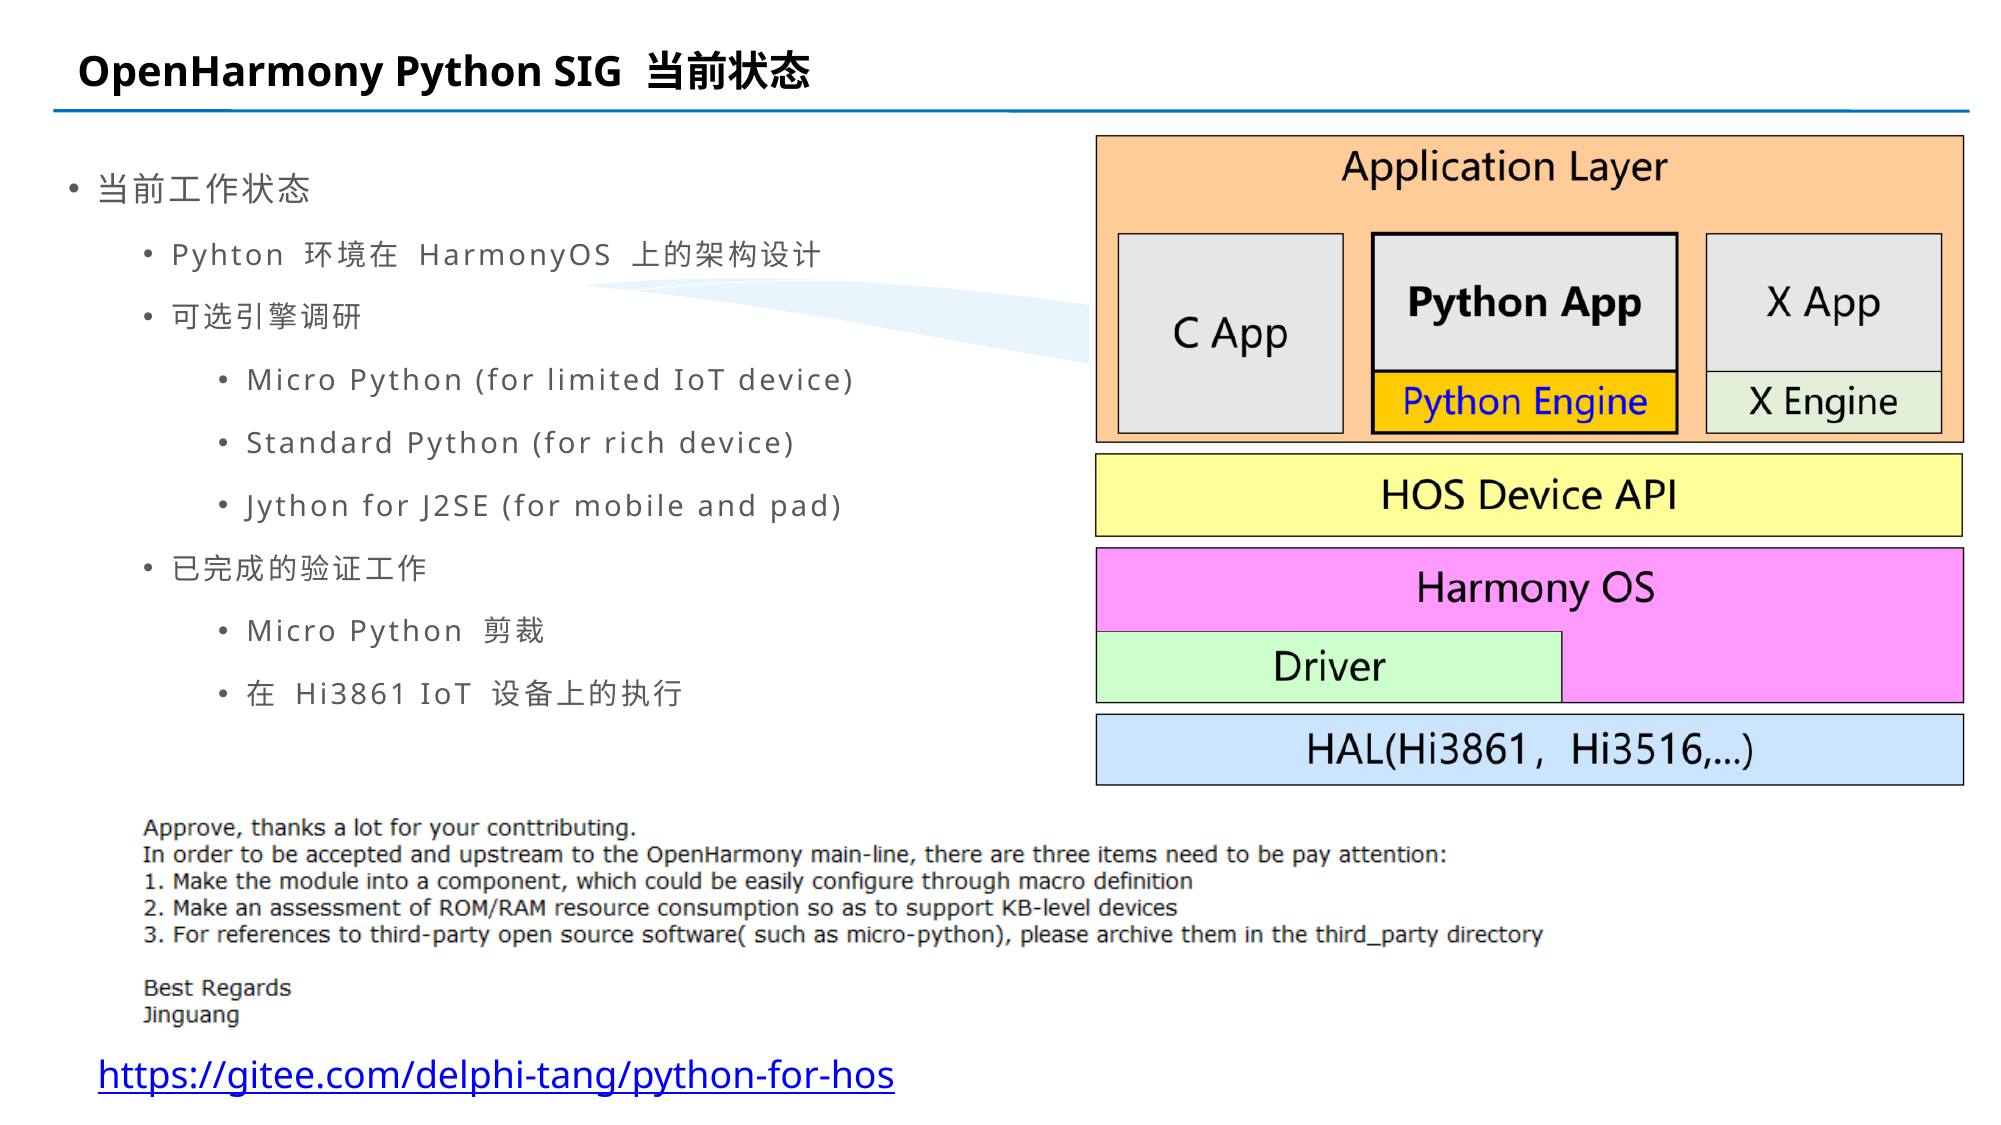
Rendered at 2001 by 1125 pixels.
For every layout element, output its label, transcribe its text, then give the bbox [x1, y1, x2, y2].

text_box https://gitee.com/delphi-tang/python-for-hos [82, 1043, 911, 1104]
text_box OpenHarmony Python SIG 当前状态 [62, 37, 827, 103]
text_box 当前工作状态 Pyhton 环境在 HarmonyOS 上的架构设计 可选引擎调研 Micro Python (for limited IoT device) Standard Python (for rich device) Jython for J2SE (for mobile and pad) 已完成的验证工作 Micro Python 剪裁 在 Hi3861 IoT 设备上的执行 [53, 152, 1082, 730]
picture [134, 806, 1565, 1040]
picture [1089, 126, 1970, 791]
